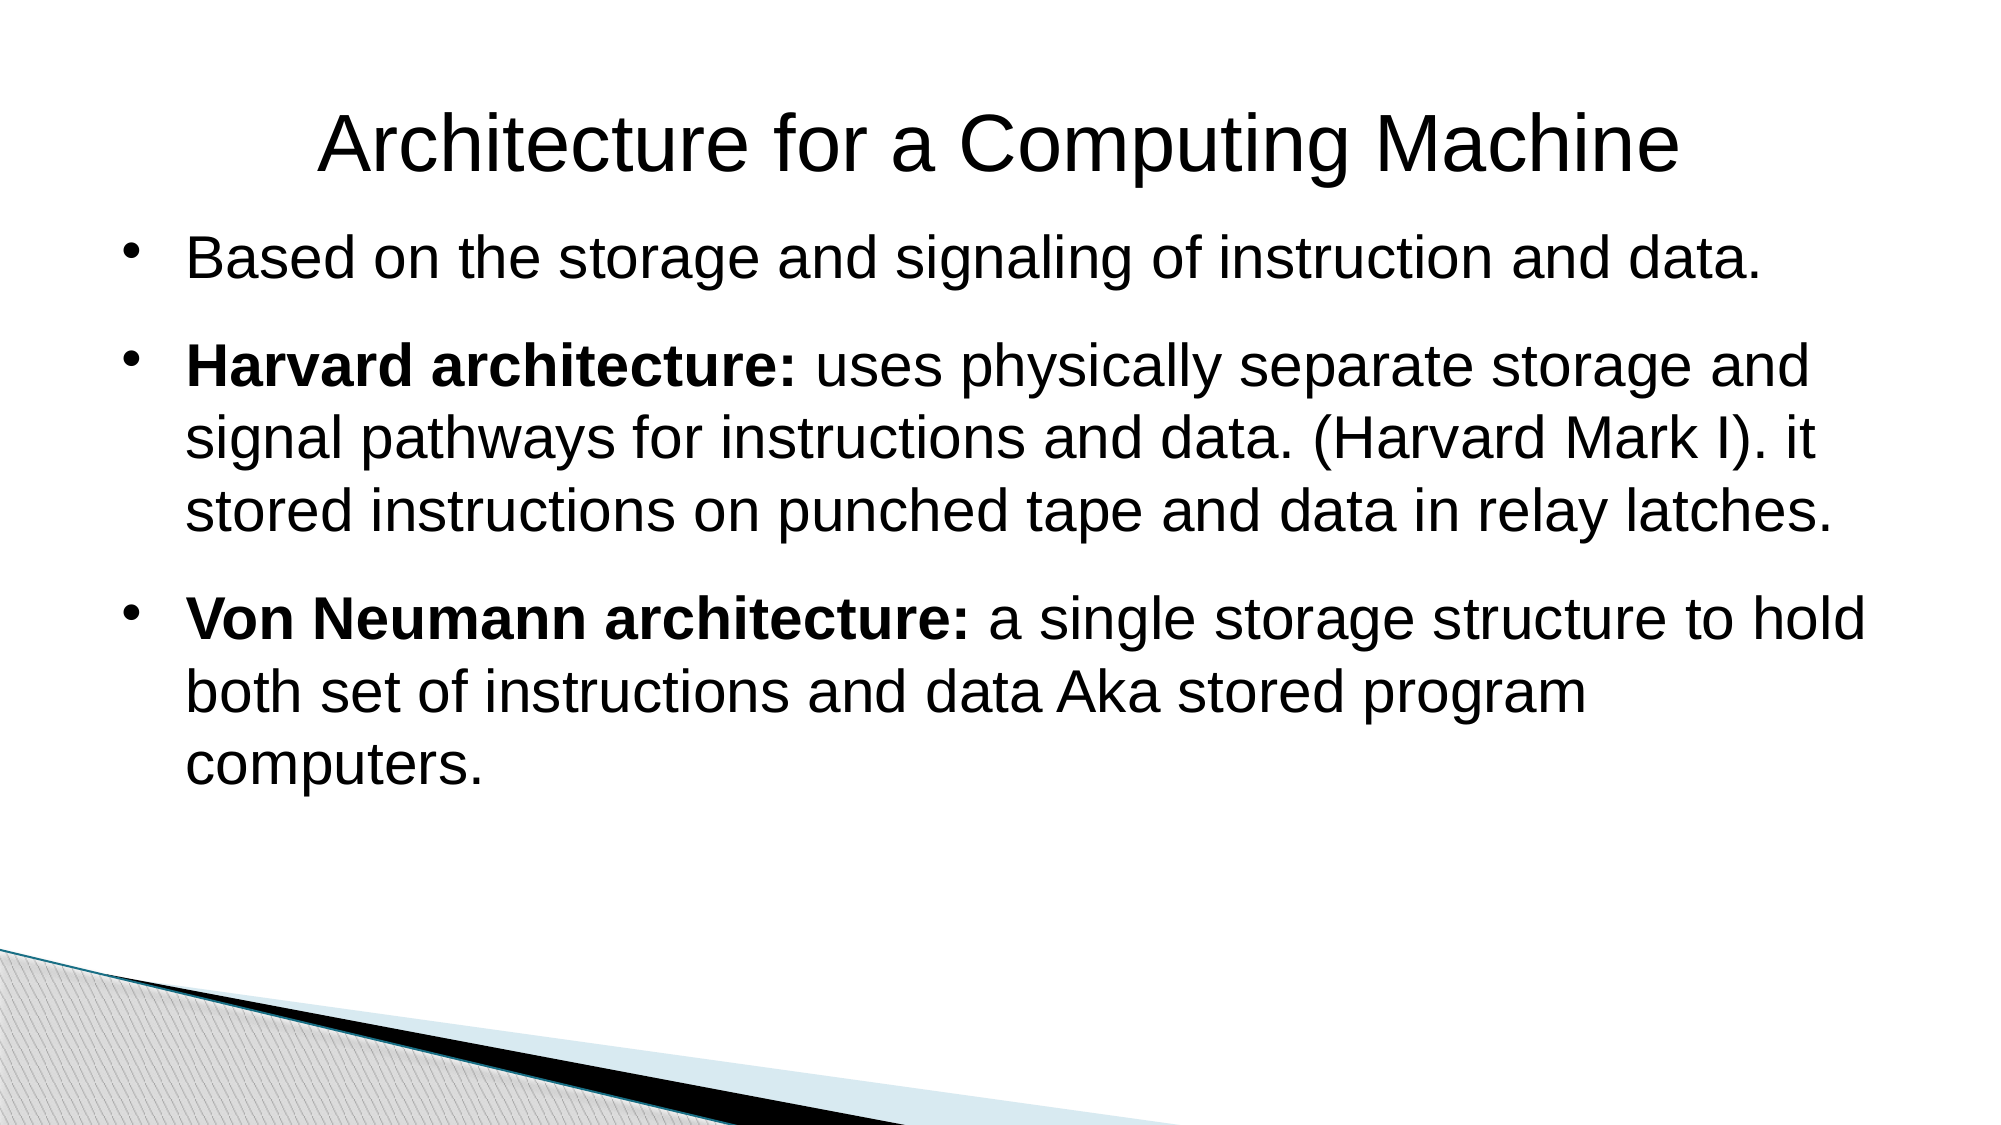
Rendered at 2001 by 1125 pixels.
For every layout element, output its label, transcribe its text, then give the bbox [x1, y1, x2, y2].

text_box Architecture for a Computing Machine [99, 44, 1900, 217]
text_box Based on the storage and signaling of instruction and data. Harvard architecture: uses physically separate storage and signal pathways for instructions and data. (Harvard Mark I). it stored instructions on punched tape and data in relay latches. Von Neumann architecture: a single storage structure to hold both set of instructions and data Aka stored program computers. [99, 217, 1900, 916]
